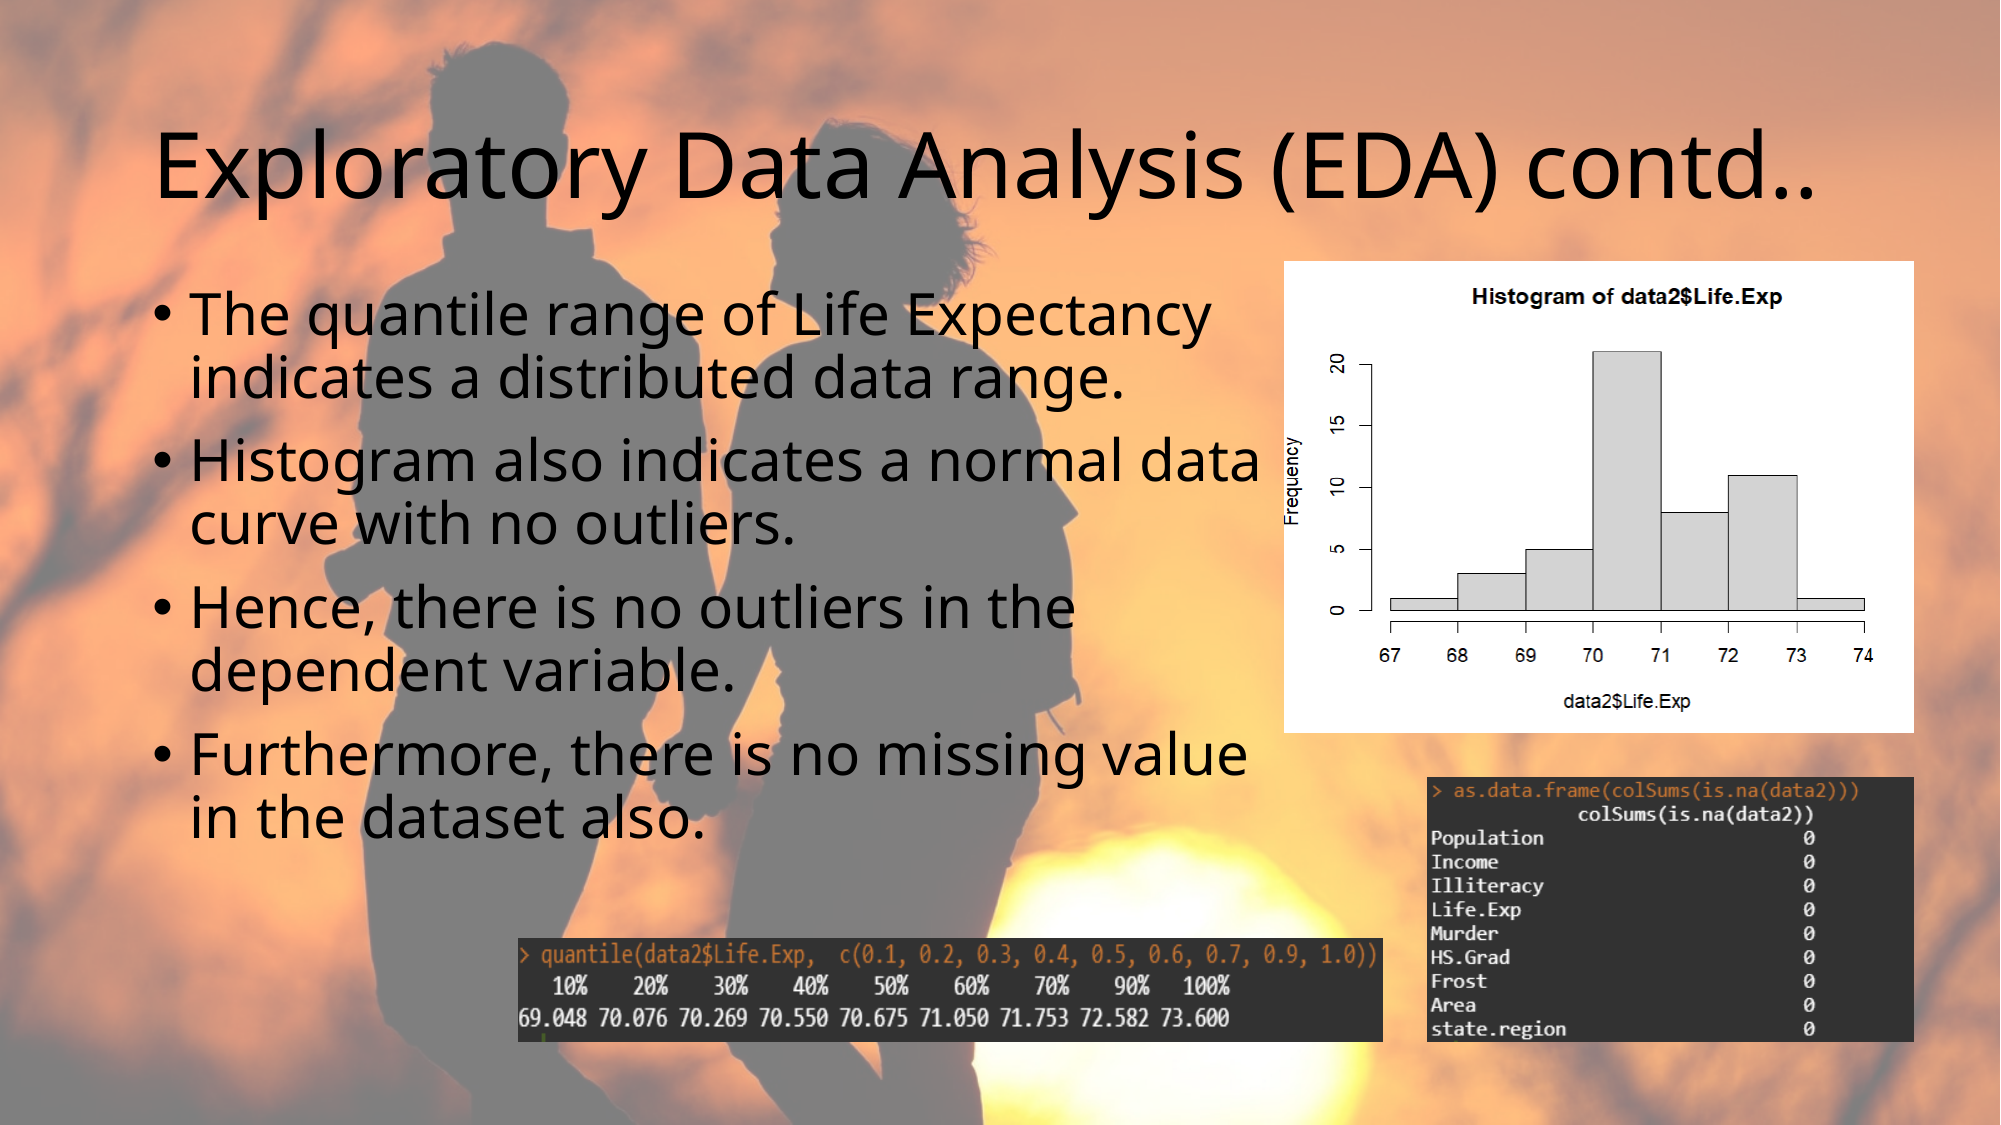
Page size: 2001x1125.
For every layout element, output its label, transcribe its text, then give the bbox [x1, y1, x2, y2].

picture [518, 938, 1383, 1042]
list The quantile range of Life Expectancy indicates a distributed data range. Histogram also indicates a normal data curve with no outliers. Hence, there is no outliers in the dependent variable. Furthermore, there is no missing value in the dataset also. [137, 277, 1285, 1014]
picture [1427, 777, 1914, 1042]
title Exploratory Data Analysis (EDA) contd.. [137, 59, 1863, 277]
picture [1284, 261, 1914, 733]
